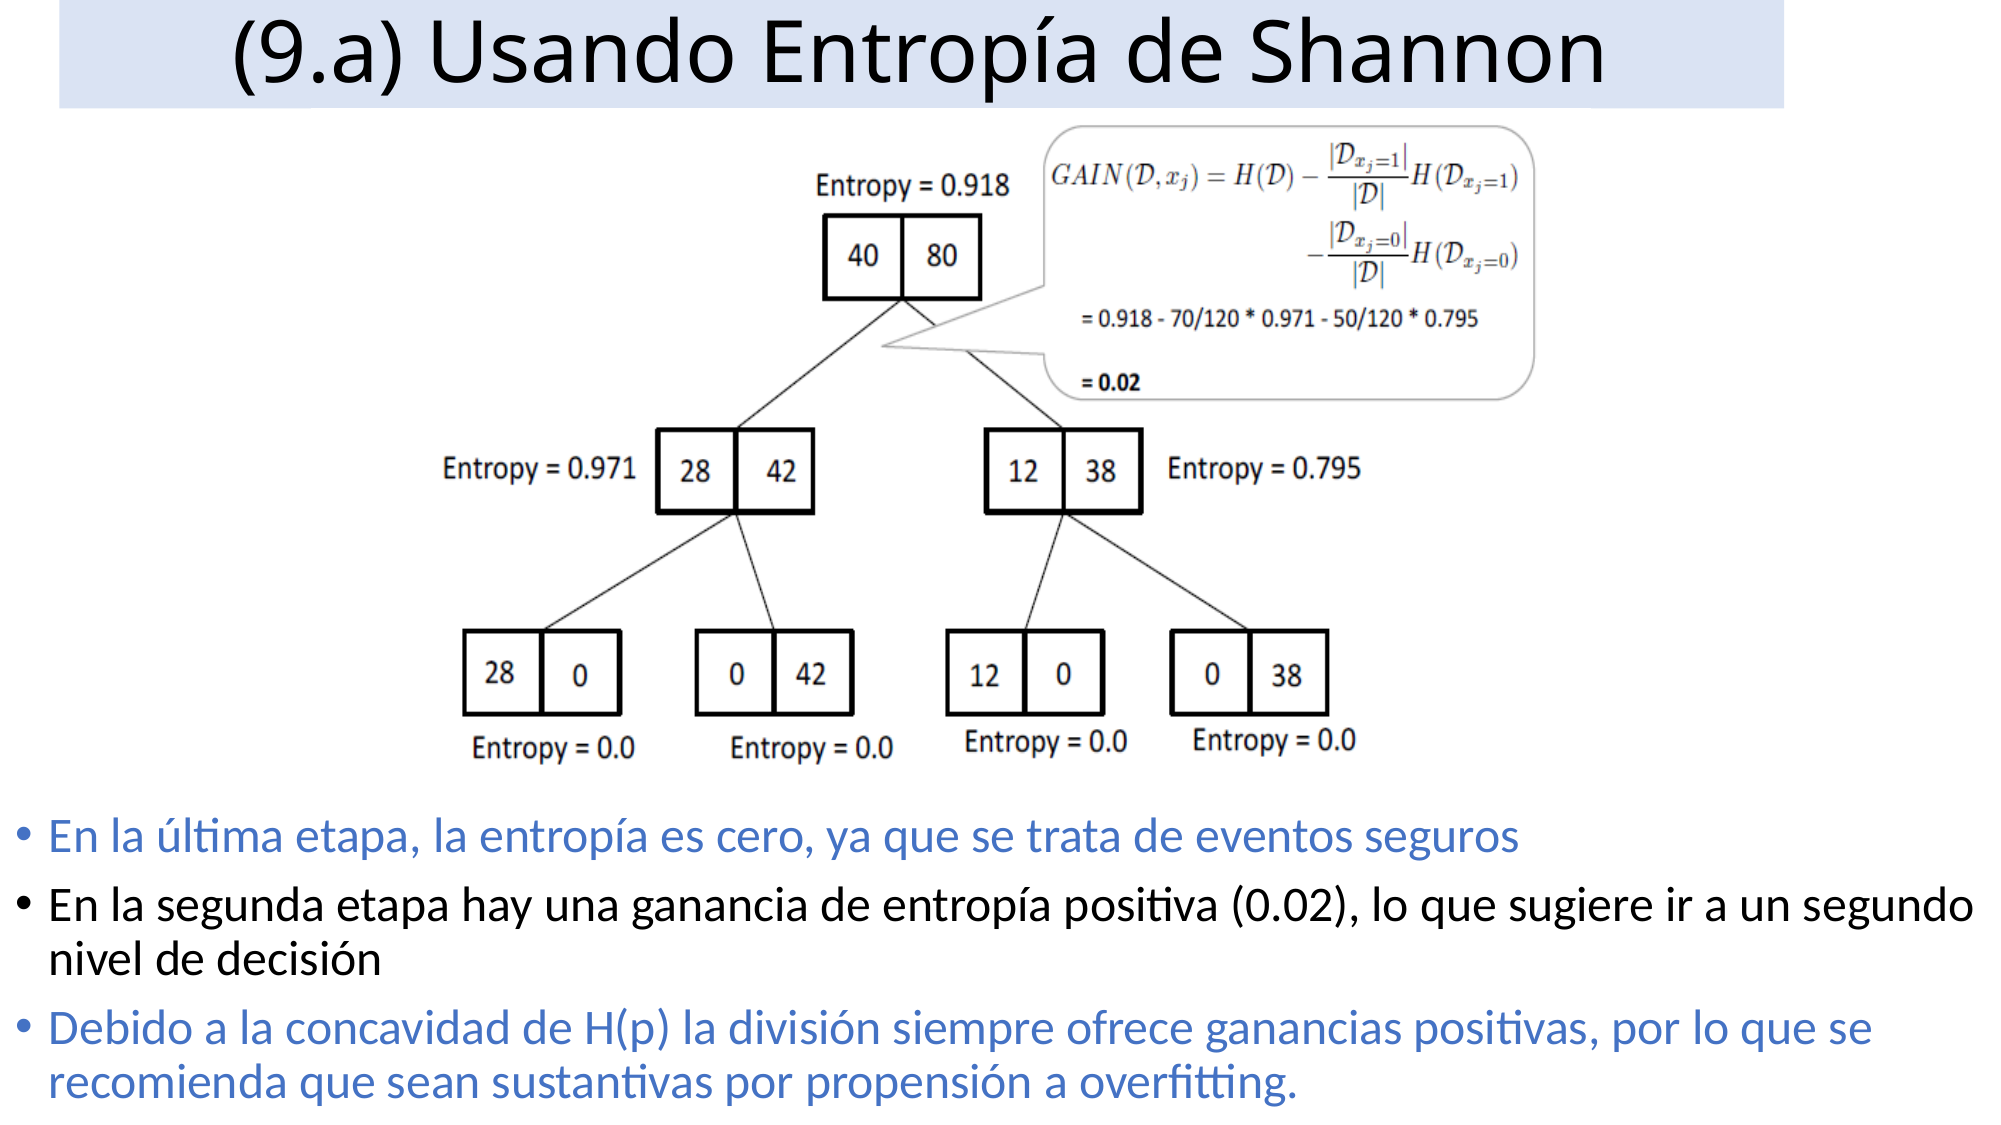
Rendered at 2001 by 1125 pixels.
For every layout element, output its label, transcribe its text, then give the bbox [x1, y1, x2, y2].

title (9.a) Usando Entropía de Shannon [59, 0, 1785, 109]
list En la última etapa, la entropía es cero, ya que se trata de eventos seguros En la segunda etapa hay una ganancia de entropía positiva (0.02), lo que sugiere ir a un segundo nivel de decisión Debido a la concavidad de H(p) la división siempre ofrece ganancias positivas, por lo que se recomienda que sean sustantivas por propensión a overfitting. [0, 217, 2000, 1125]
picture [311, 108, 1591, 766]
